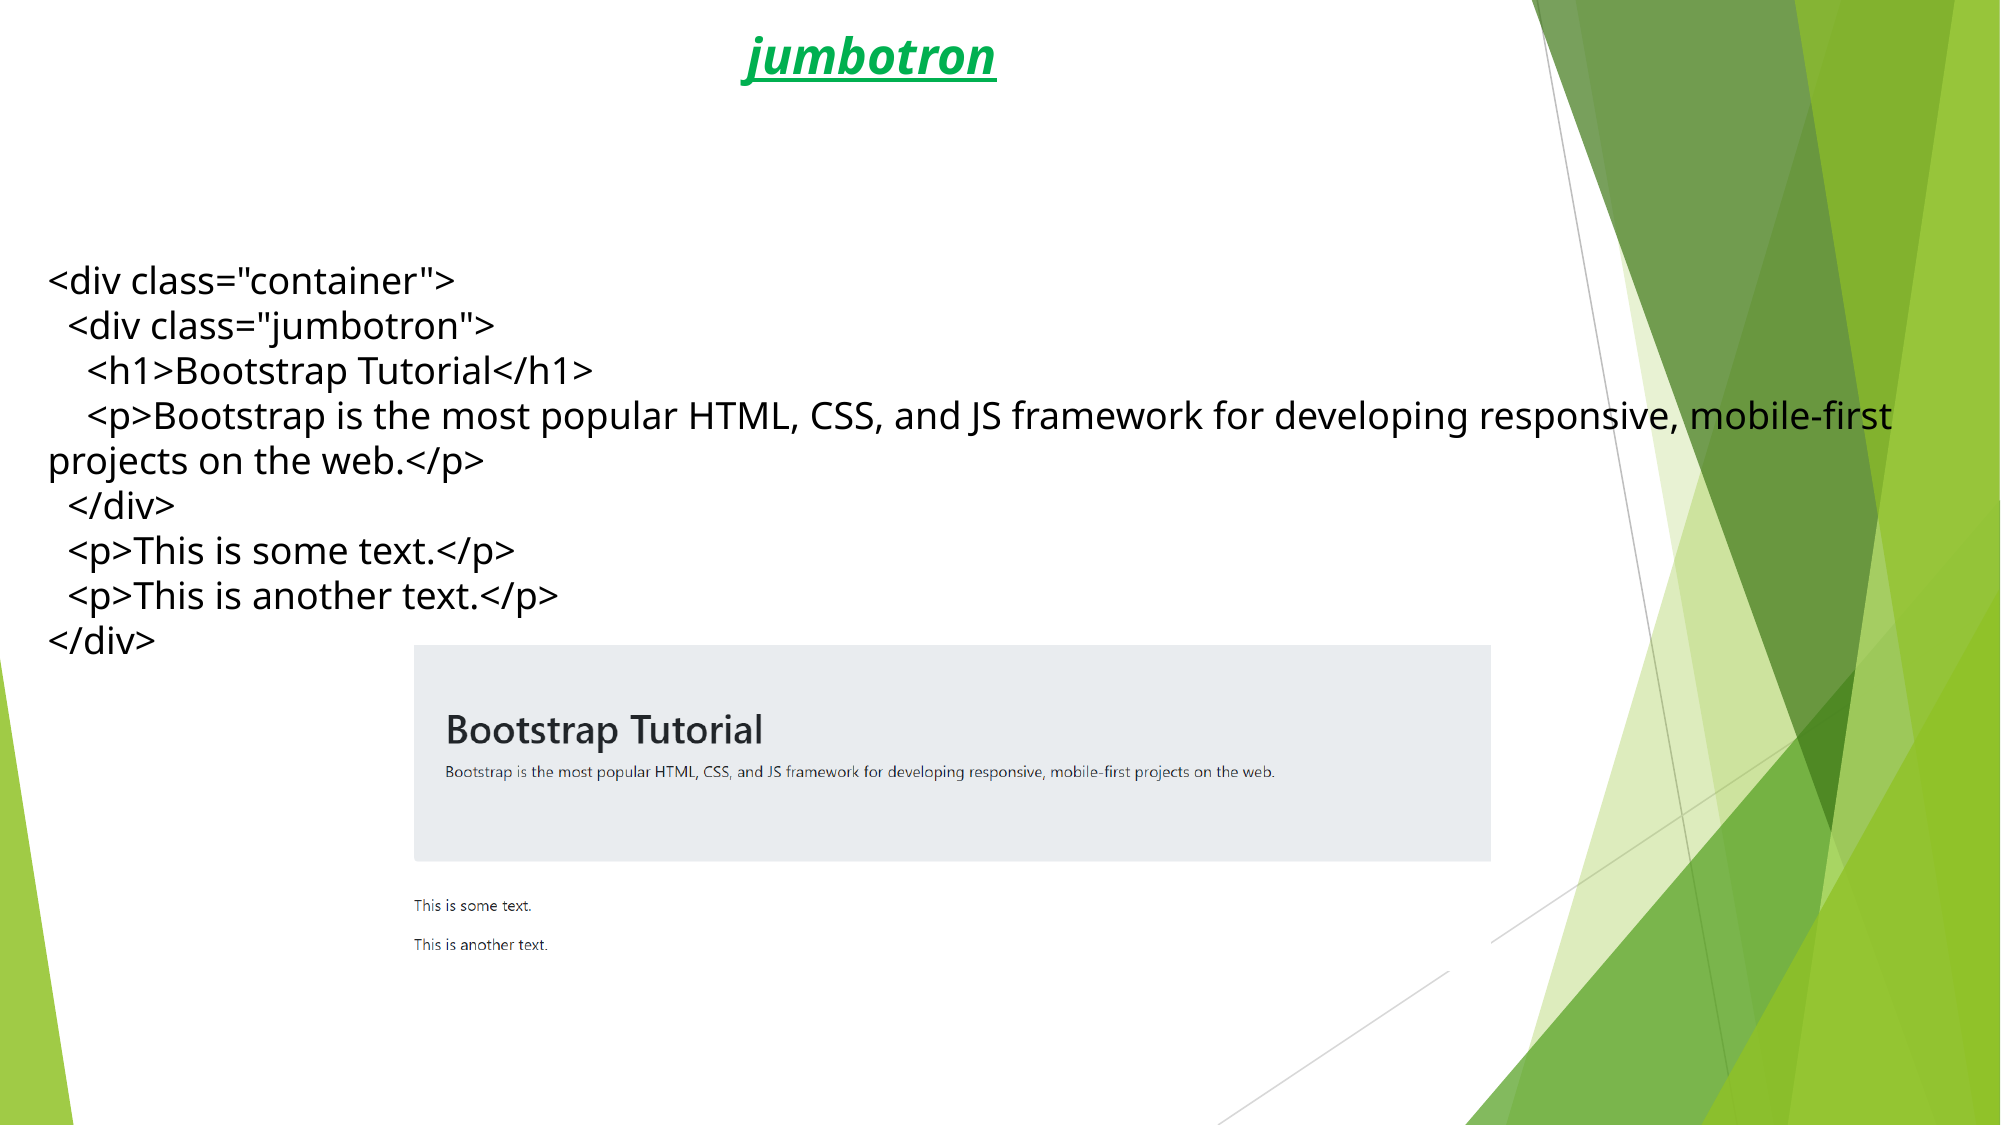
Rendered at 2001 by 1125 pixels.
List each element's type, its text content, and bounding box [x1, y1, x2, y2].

text_box <div class="container"> <div class="jumbotron"> <h1>Bootstrap Tutorial</h1> <p>Bootstrap is the most popular HTML, CSS, and JS framework for developing responsive, mobile-first projects on the web.</p> </div> <p>This is some text.</p> <p>This is another text.</p> </div> [32, 204, 2000, 715]
picture [377, 645, 1491, 971]
text_box jumbotron [732, 17, 1052, 93]
